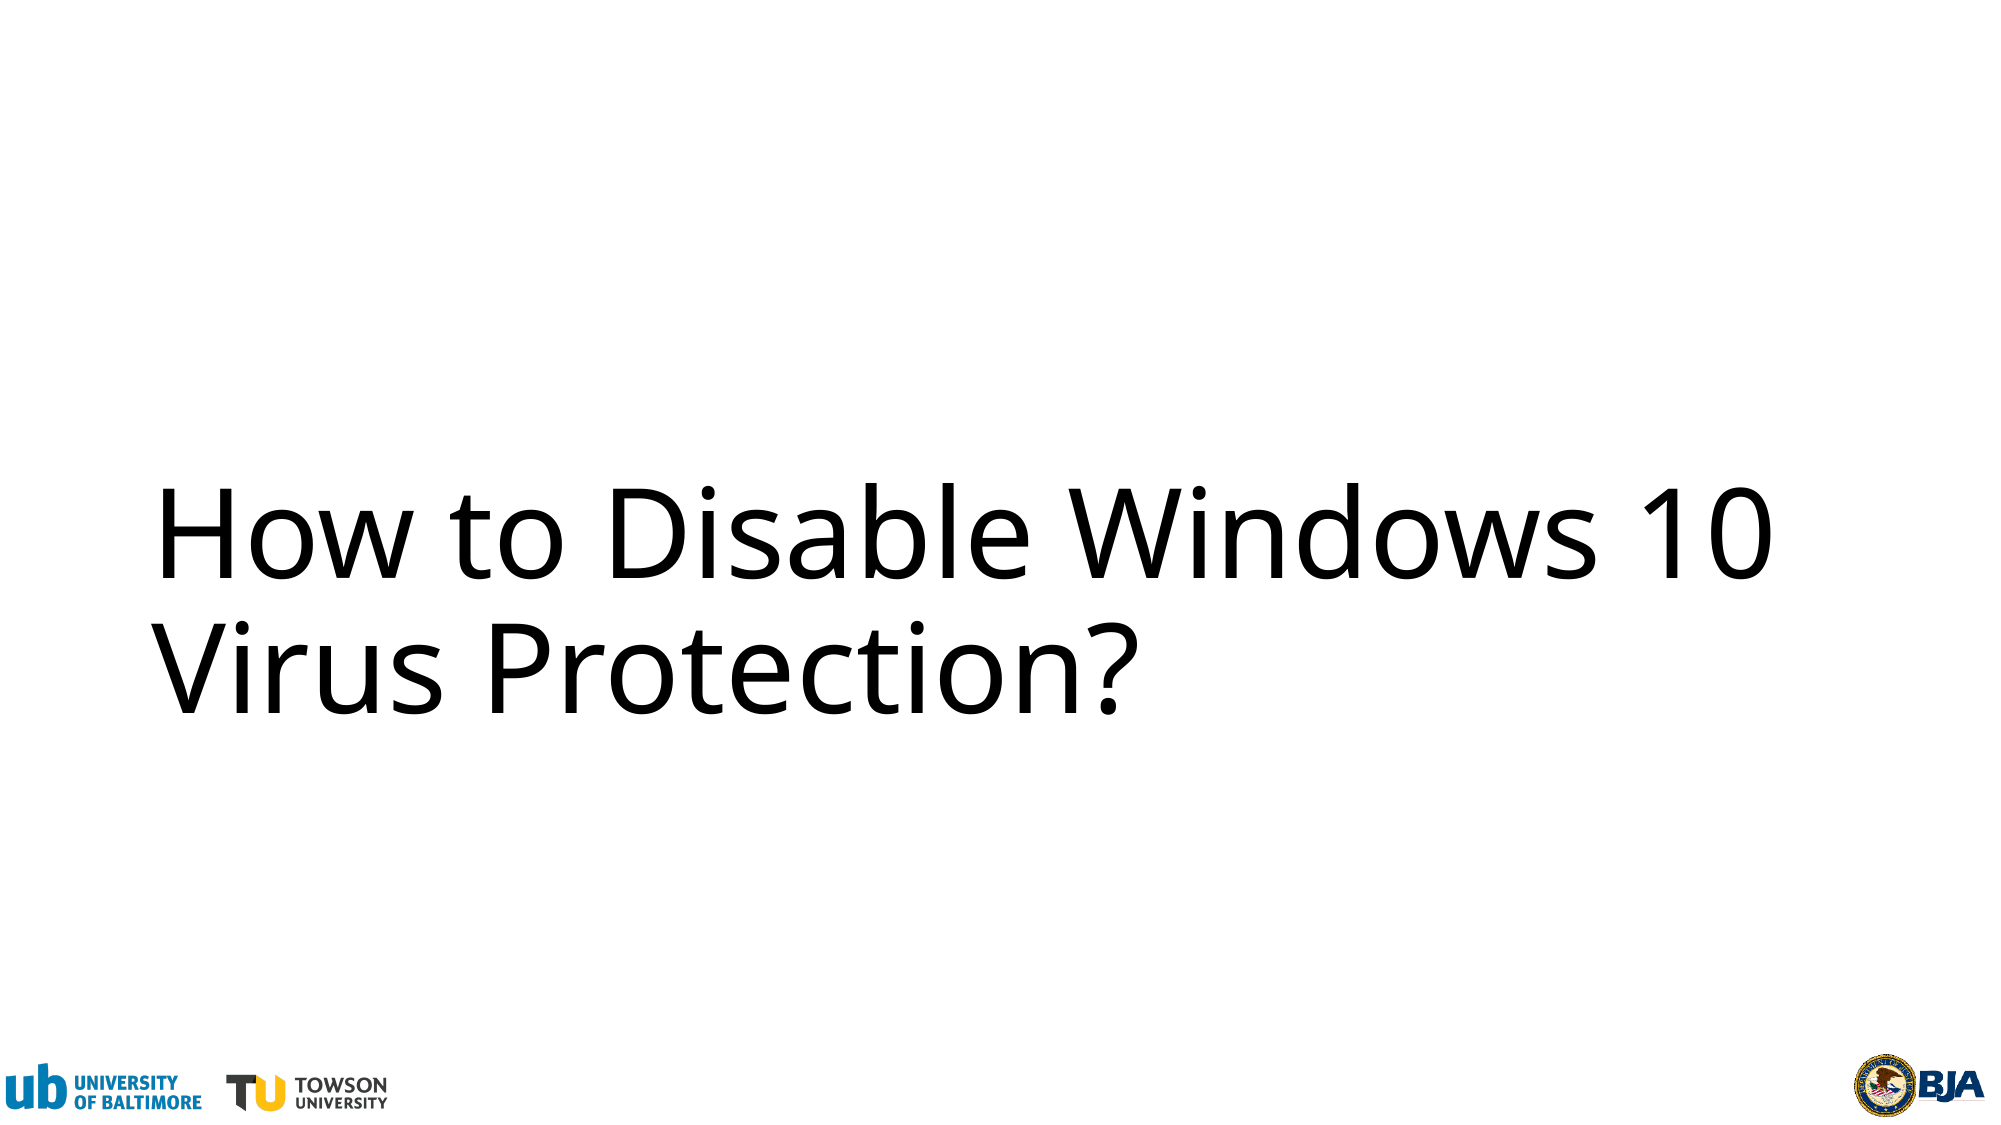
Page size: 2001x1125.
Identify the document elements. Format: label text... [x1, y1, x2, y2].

picture [1854, 1054, 1986, 1117]
picture [0, 1031, 407, 1125]
title How to Disable Windows 10 Virus Protection? [136, 280, 1862, 749]
